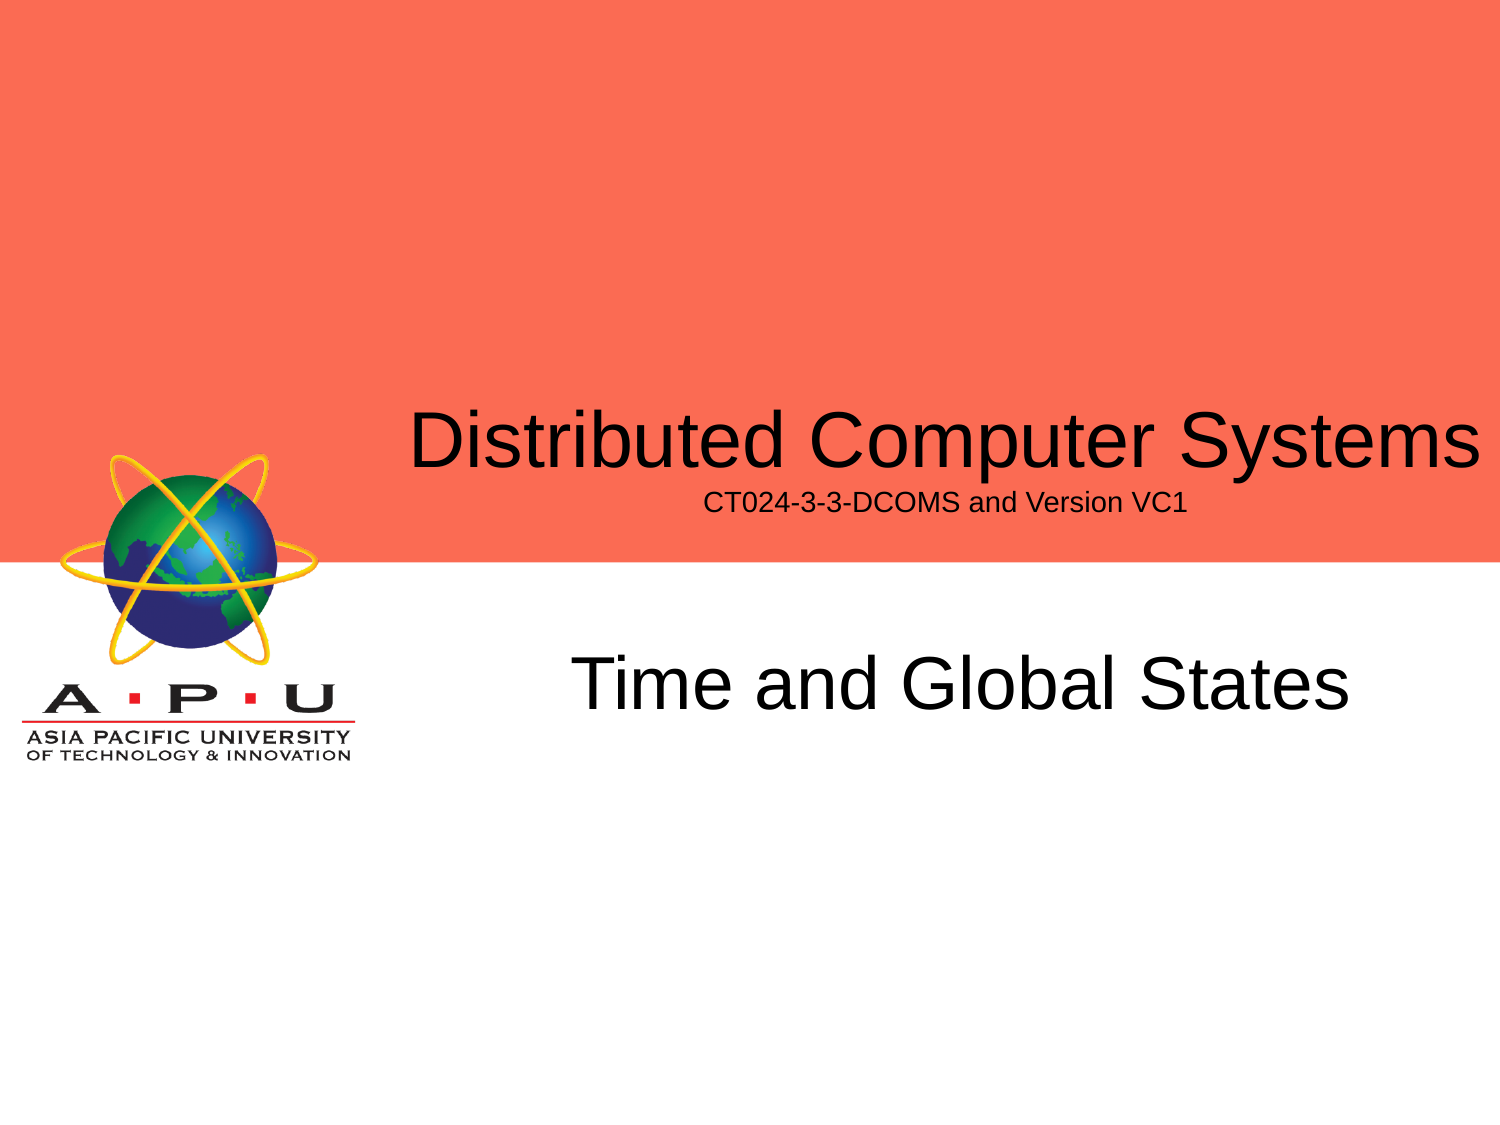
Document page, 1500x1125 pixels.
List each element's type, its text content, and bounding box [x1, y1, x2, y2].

title Time and Global States [406, 559, 1500, 801]
text_box Distributed Computer Systems CT024-3-3-DCOMS and Version VC1 [391, 380, 1500, 526]
picture [0, 412, 397, 805]
